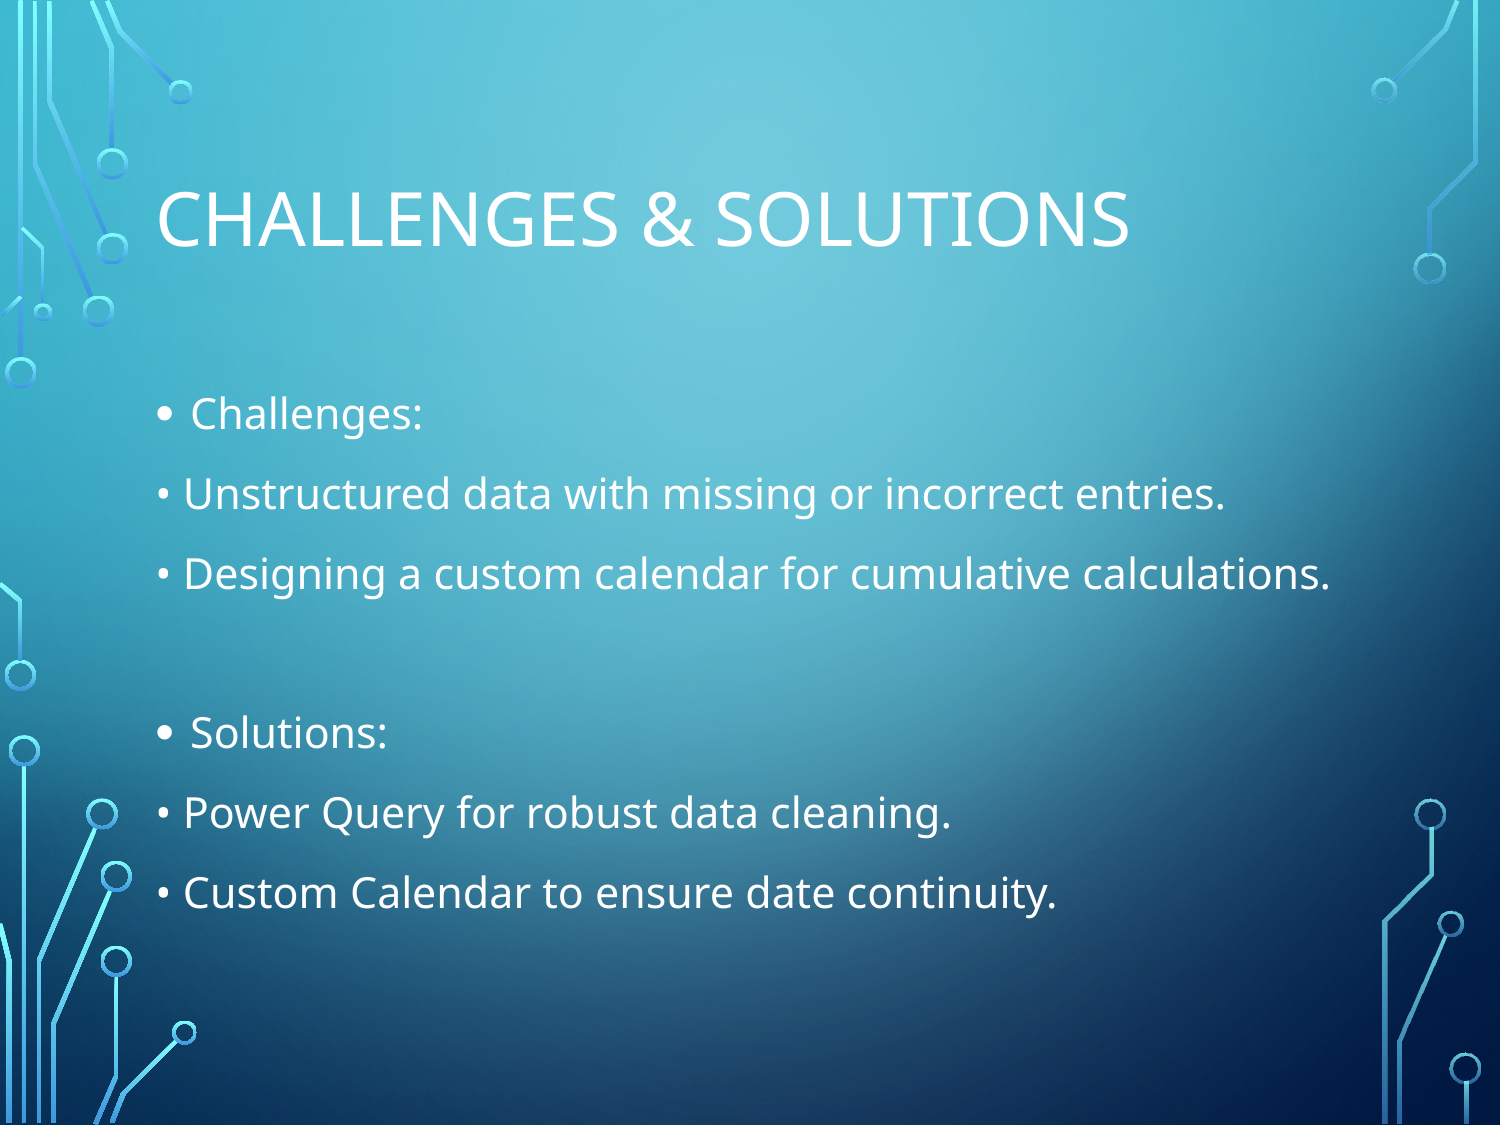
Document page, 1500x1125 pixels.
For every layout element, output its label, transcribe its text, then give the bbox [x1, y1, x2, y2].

title Challenges & Solutions [140, 101, 1360, 344]
list Challenges: • Unstructured data with missing or incorrect entries. • Designing a custom calendar for cumulative calculations. Solutions: • Power Query for robust data cleaning. • Custom Calendar to ensure date continuity. [140, 369, 1360, 950]
